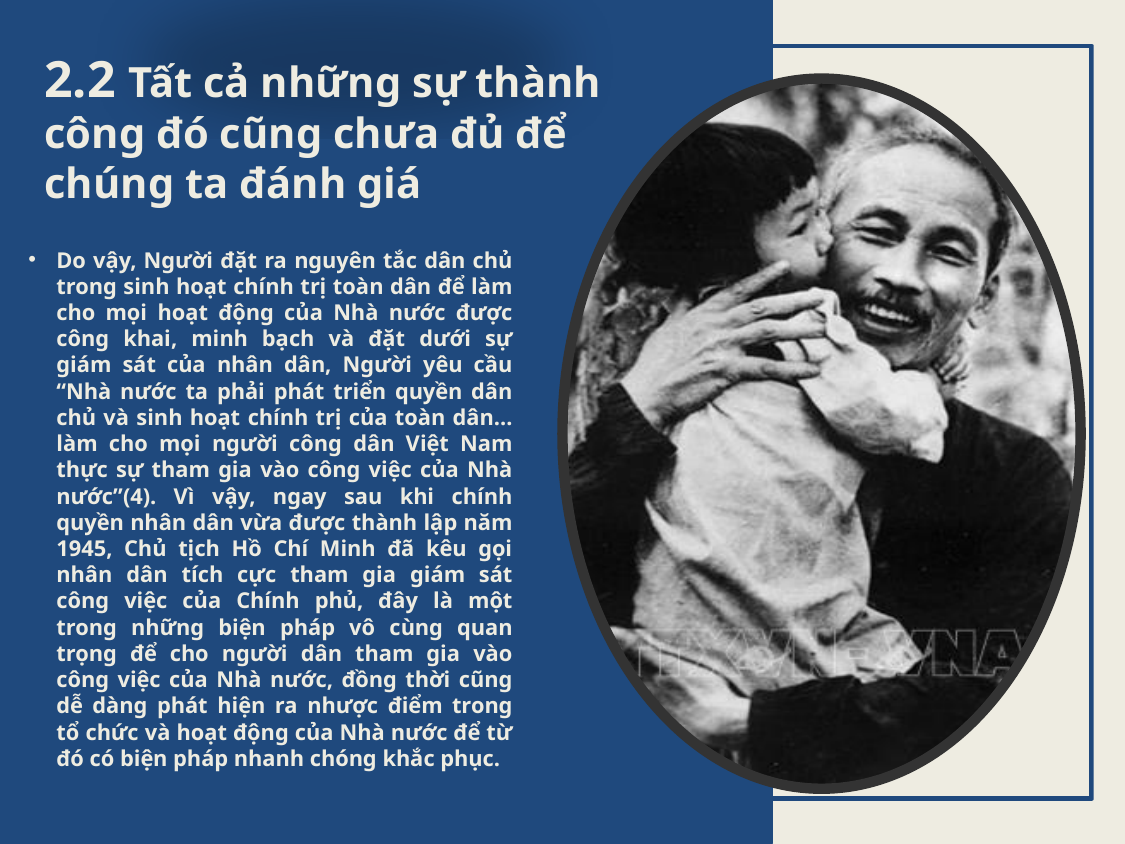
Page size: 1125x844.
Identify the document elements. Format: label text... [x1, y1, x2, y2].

text_box 2.2 Tất cả những sự thành công đó cũng chưa đủ để chúng ta đánh giá [33, 35, 674, 145]
text_box Do vậy, Người đặt ra nguyên tắc dân chủ trong sinh hoạt chính trị toàn dân để làm cho mọi hoạt động của Nhà nước được công khai, minh bạch và đặt dưới sự giám sát của nhân dân, Người yêu cầu “Nhà nước ta phải phát triển quyền dân chủ và sinh hoạt chính trị của toàn dân…làm cho mọi người công dân Việt Nam thực sự tham gia vào công việc của Nhà nước”(4). Vì vậy, ngay sau khi chính quyền nhân dân vừa được thành lập năm 1945, Chủ tịch Hồ Chí Minh đã kêu gọi nhân dân tích cực tham gia giám sát công việc của Chính phủ, đây là một trong những biện pháp vô cùng quan trọng để cho người dân tham gia vào công việc của Nhà nước, đồng thời cũng dễ dàng phát hiện ra nhược điểm trong tổ chức và hoạt động của Nhà nước để từ đó có biện pháp nhanh chóng khắc phục. [17, 235, 525, 345]
picture [562, 78, 1081, 789]
